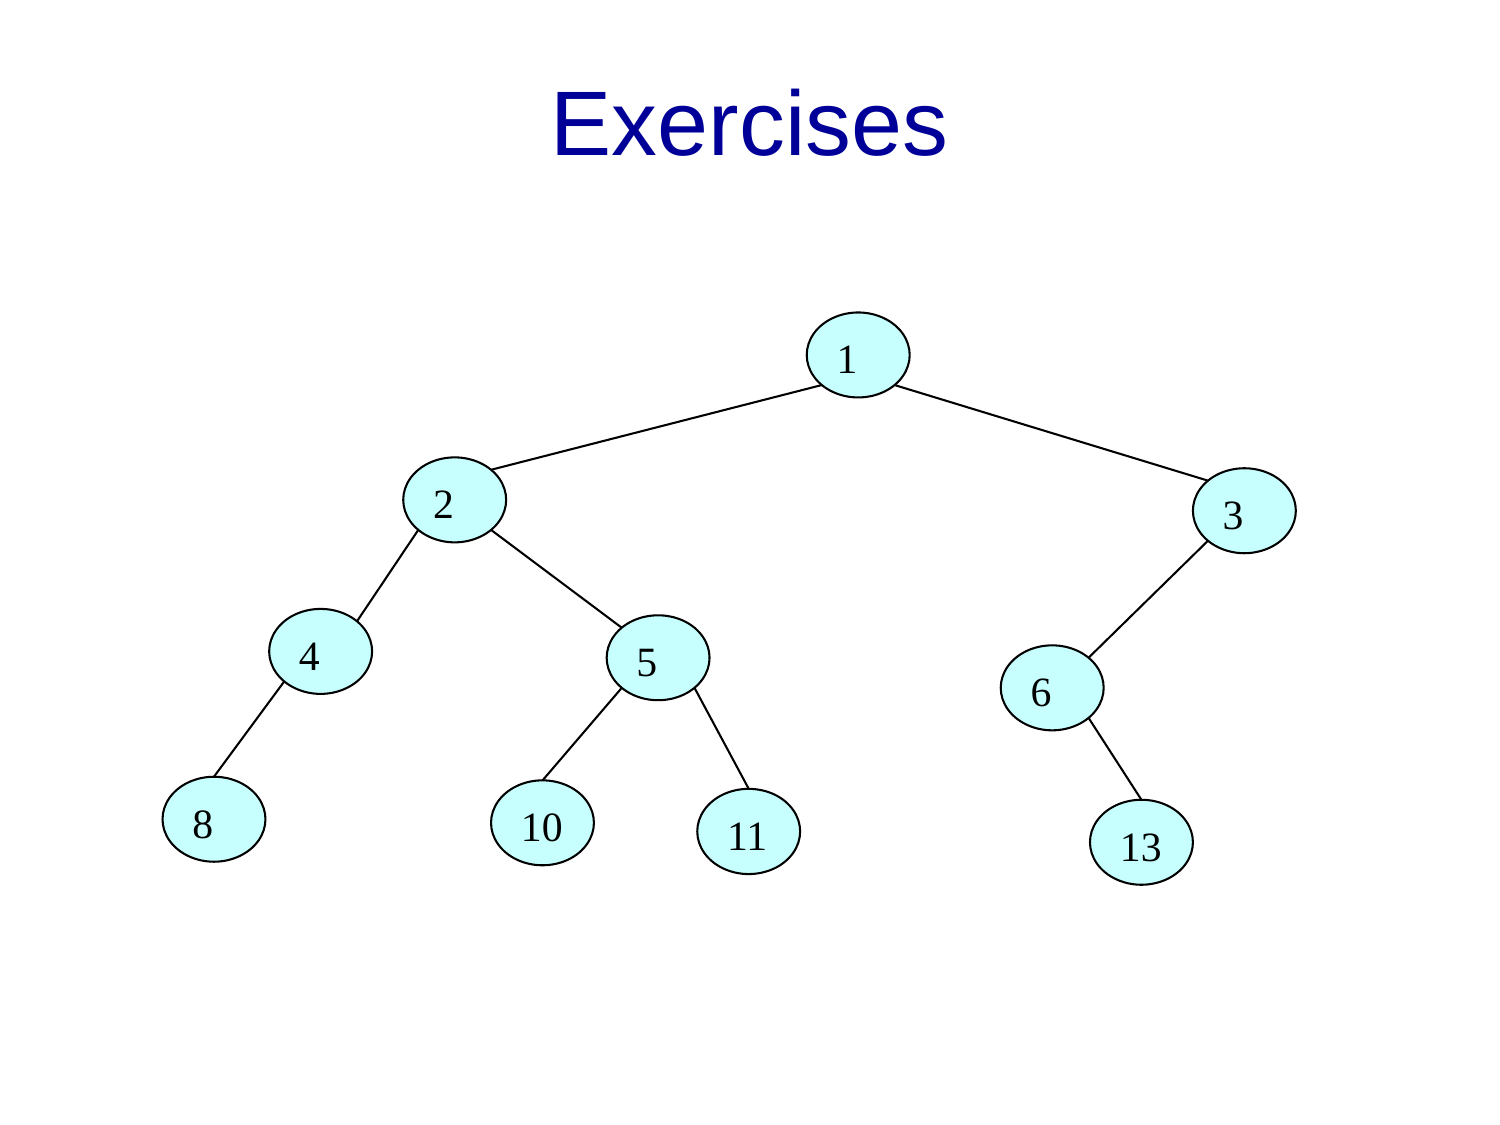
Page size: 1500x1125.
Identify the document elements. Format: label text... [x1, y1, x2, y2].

title Exercises [112, 24, 1388, 213]
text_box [162, 312, 1296, 885]
